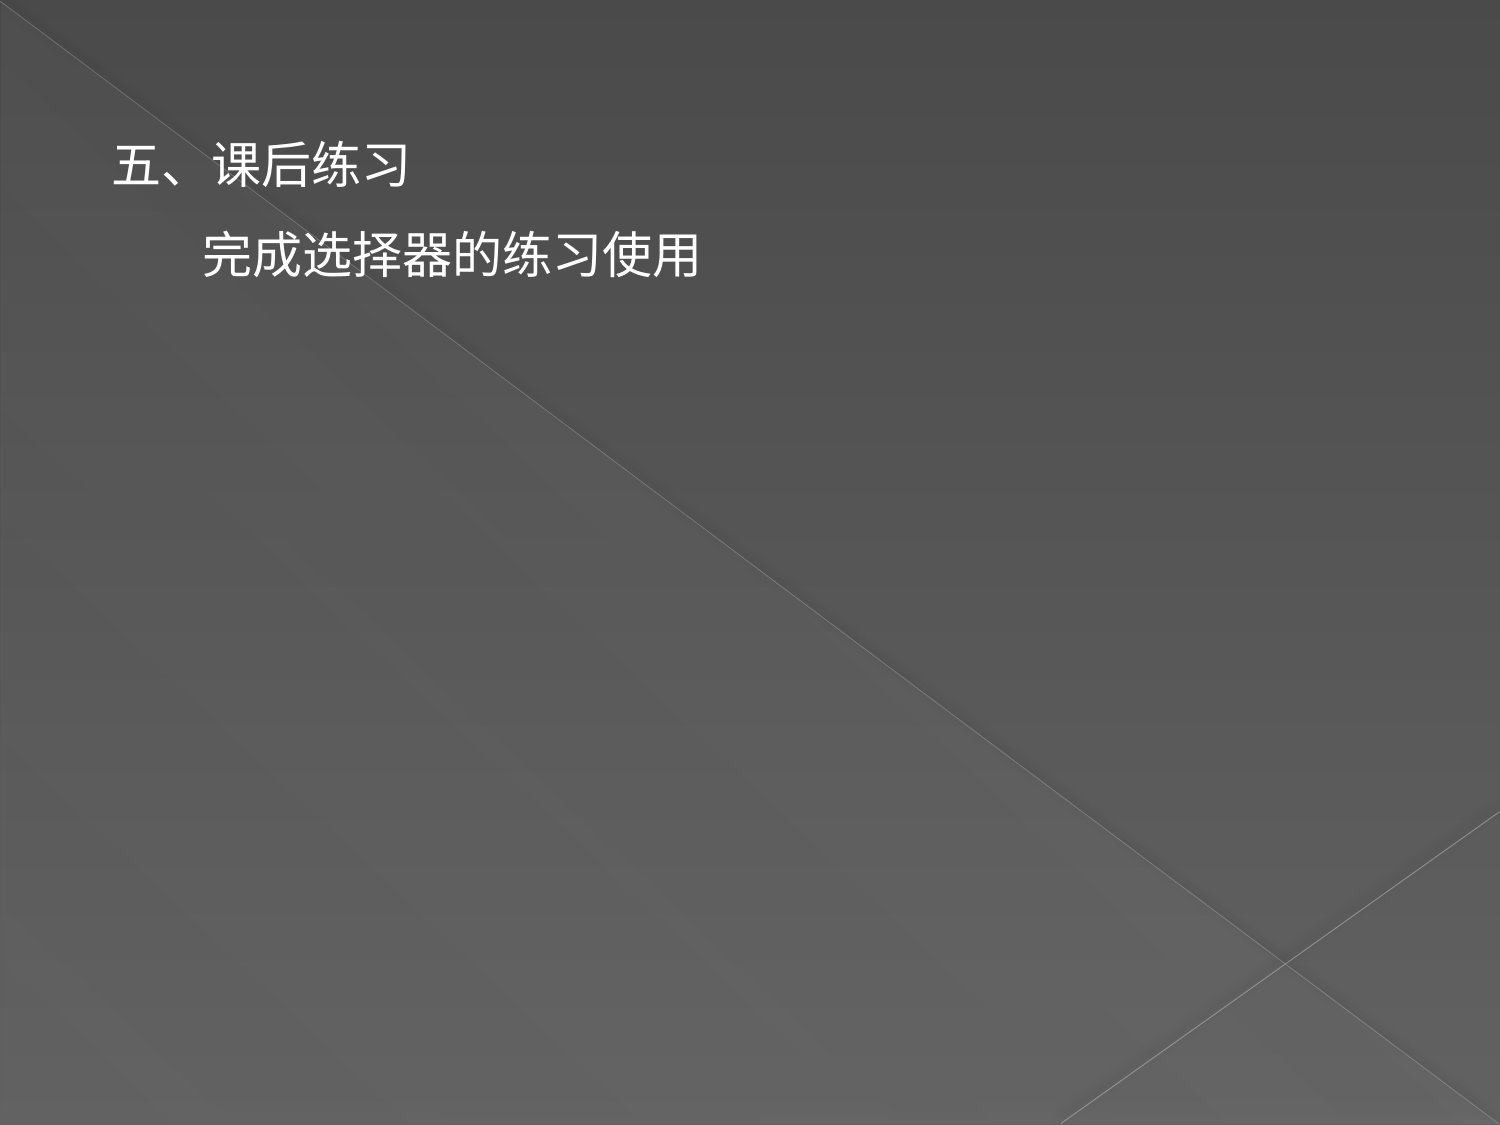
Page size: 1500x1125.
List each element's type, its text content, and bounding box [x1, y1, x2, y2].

text_box [52, 101, 1403, 930]
text_box 五、课后练习 完成选择器的练习使用 [96, 96, 1404, 292]
